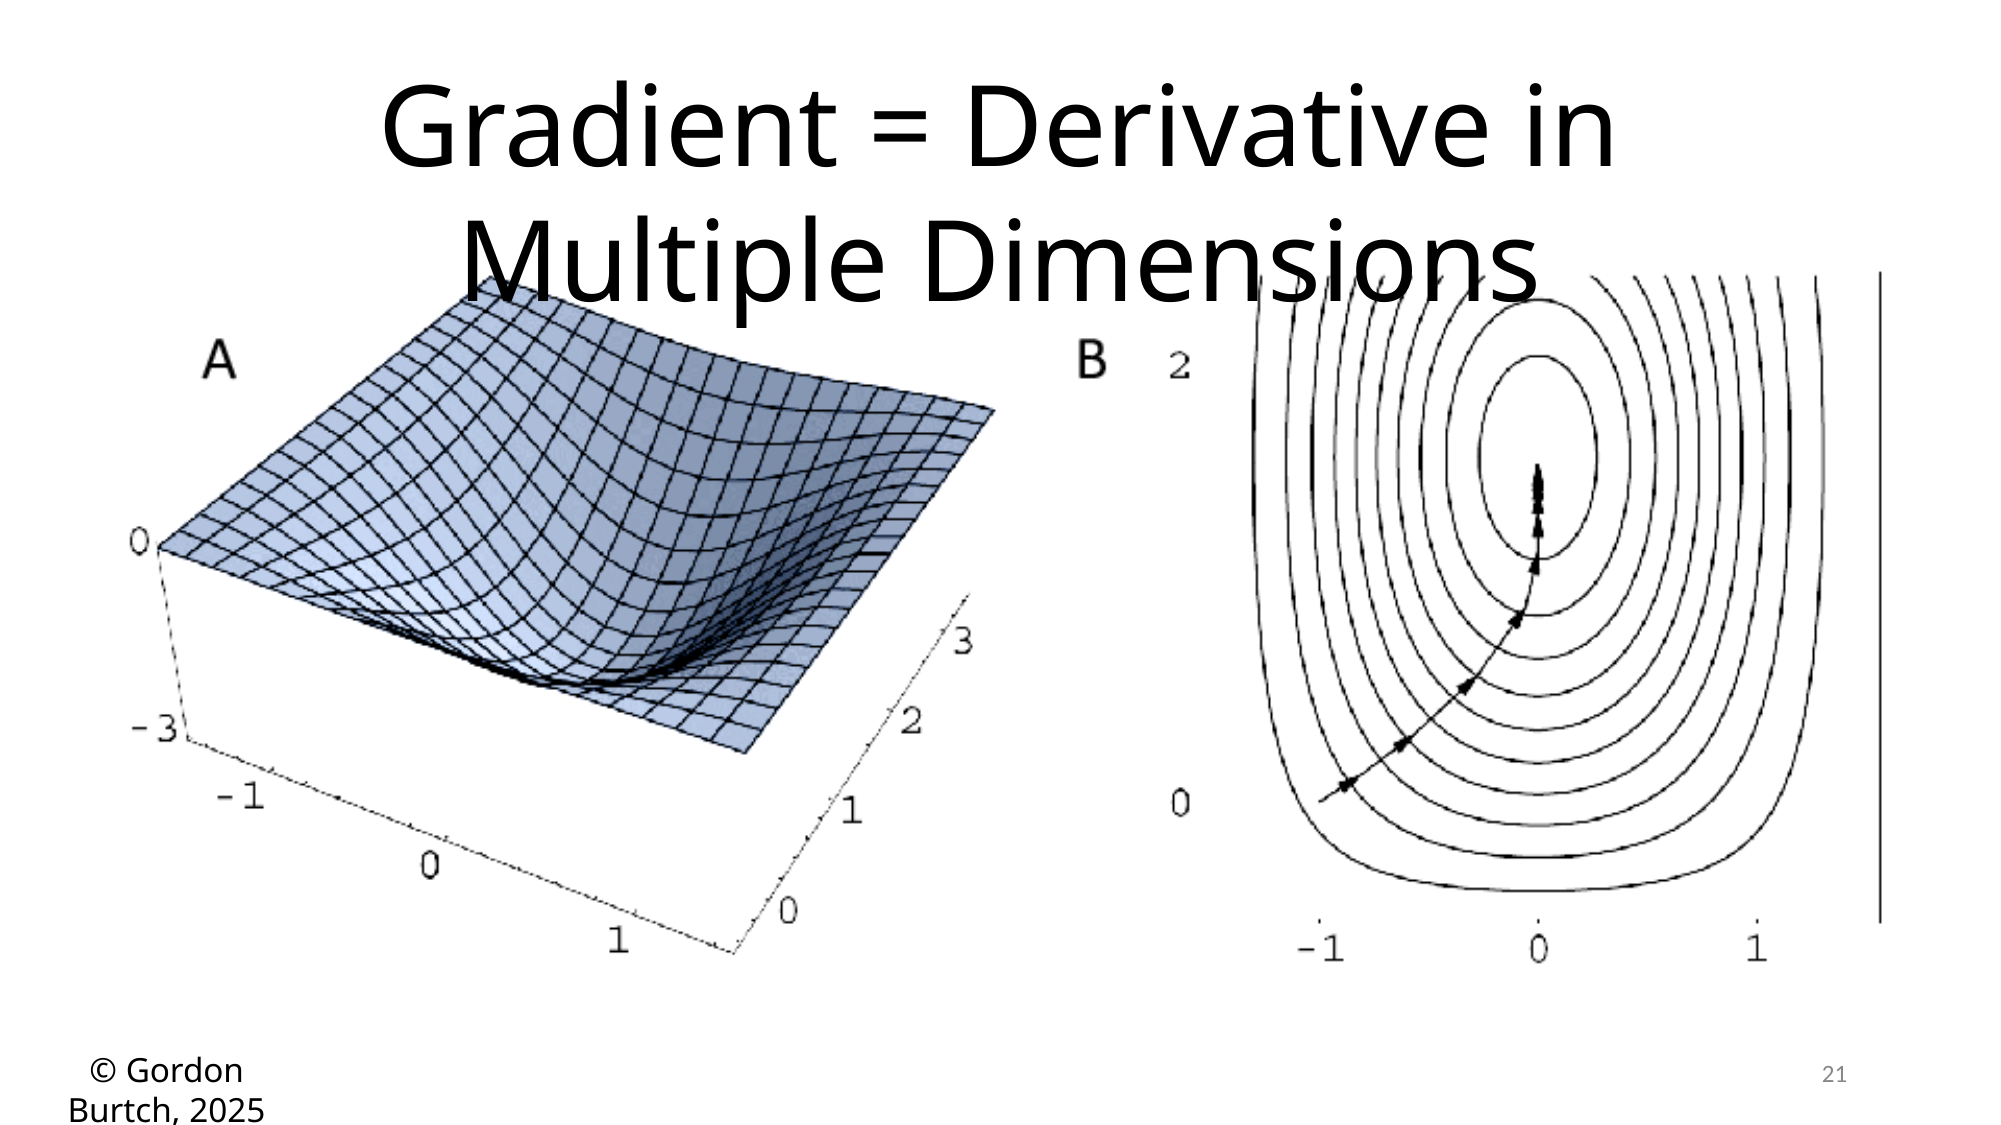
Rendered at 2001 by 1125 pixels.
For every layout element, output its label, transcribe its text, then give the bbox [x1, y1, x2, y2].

slide_number 21 [1412, 1042, 1863, 1103]
picture [114, 266, 1886, 974]
text_box Gradient = Derivative in Multiple Dimensions [207, 46, 1792, 263]
